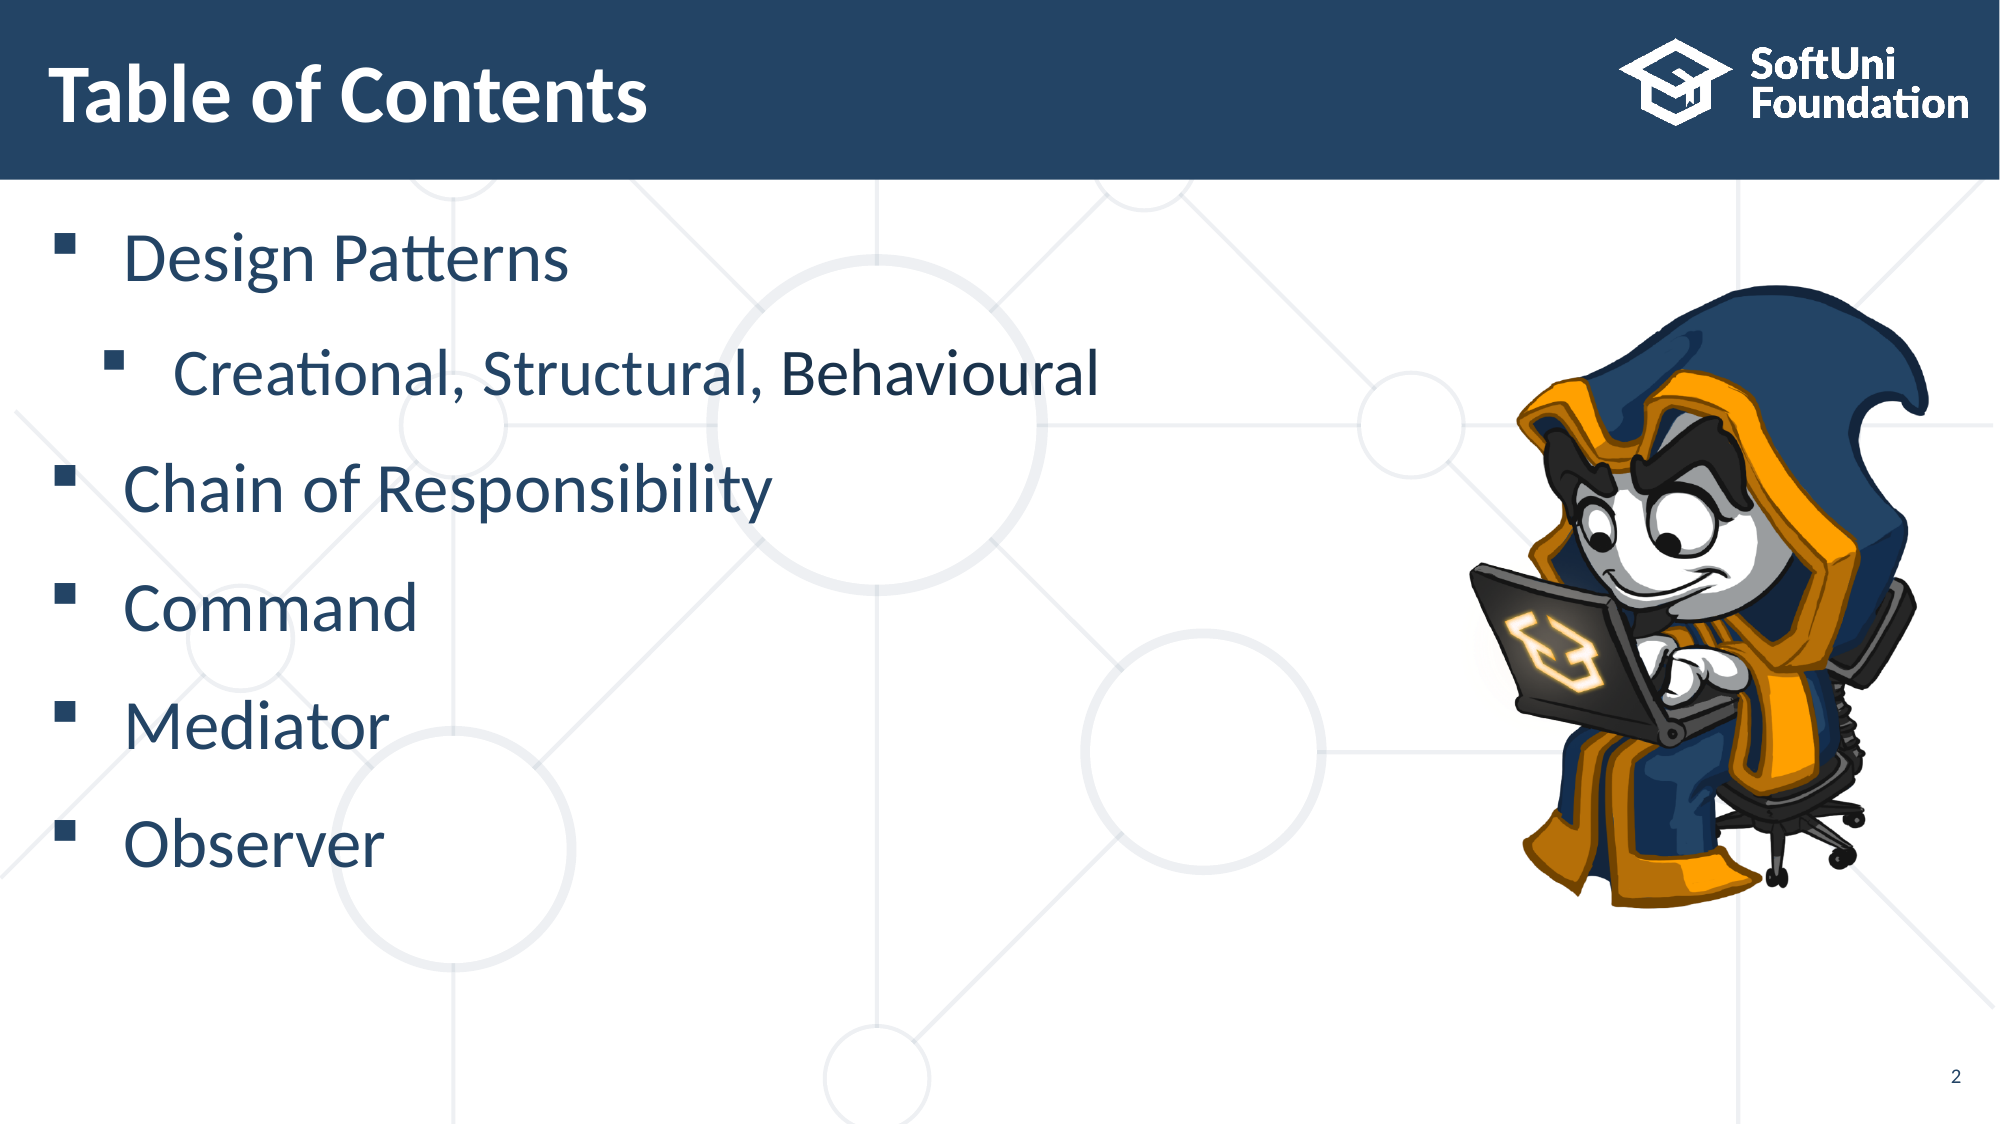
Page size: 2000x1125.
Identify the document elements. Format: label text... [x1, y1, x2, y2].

picture [1618, 38, 1968, 126]
title Table of Contents [31, 16, 1591, 162]
list Design Patterns Creational, Structural, Behavioural Chain of Responsibility Command Mediator Observer [31, 196, 1970, 1050]
slide_number 2 [1896, 1049, 1968, 1101]
picture [1381, 224, 1968, 945]
